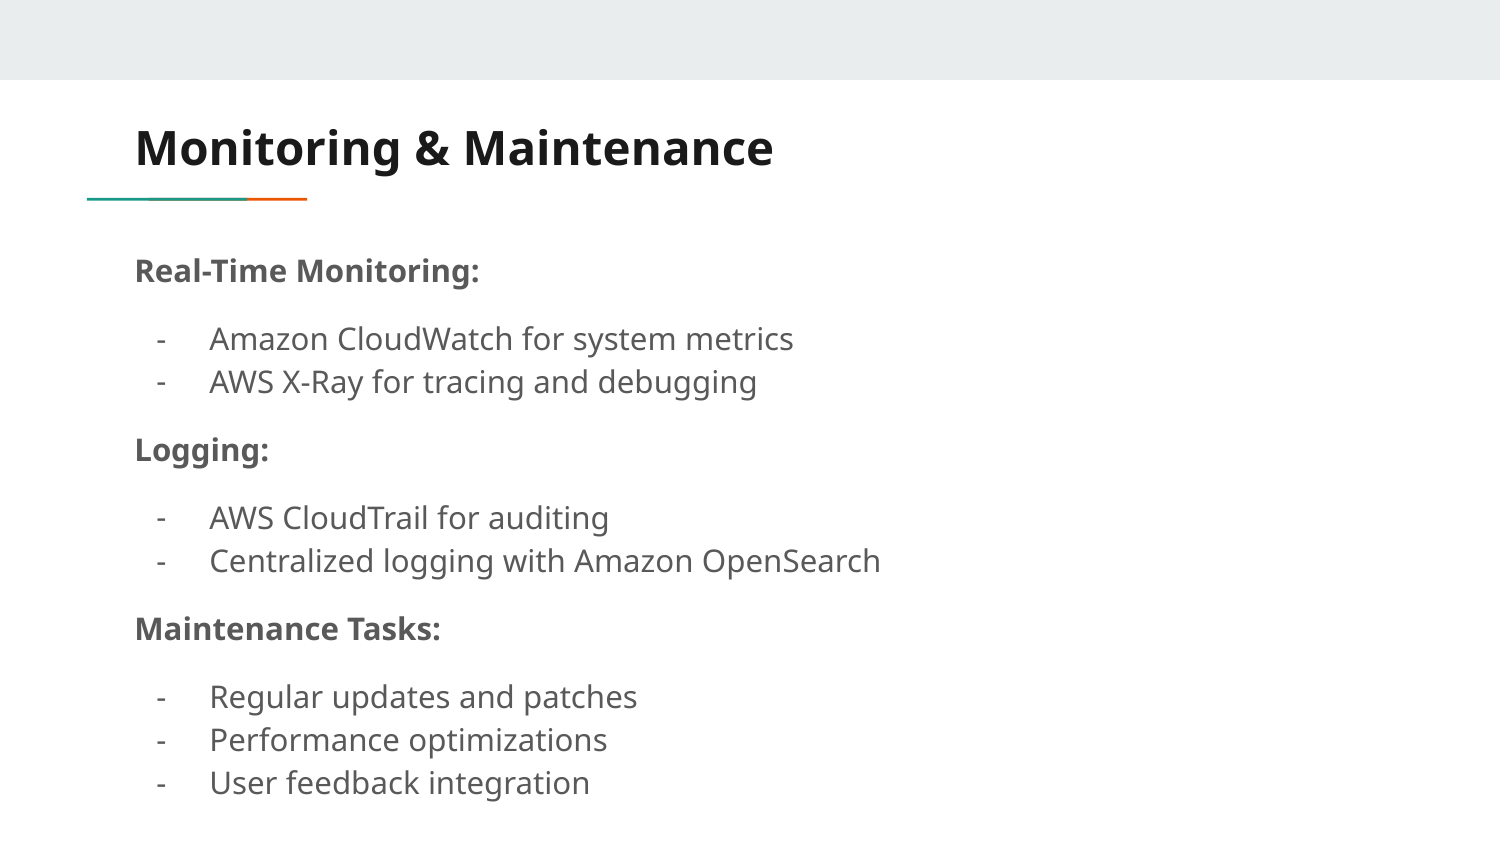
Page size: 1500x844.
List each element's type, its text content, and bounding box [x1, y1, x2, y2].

title Monitoring & Maintenance [119, 102, 1381, 191]
list Real-Time Monitoring: Amazon CloudWatch for system metrics AWS X-Ray for tracing and debugging Logging: AWS CloudTrail for auditing Centralized logging with Amazon OpenSearch Maintenance Tasks: Regular updates and patches Performance optimizations User feedback integration [119, 230, 1381, 768]
